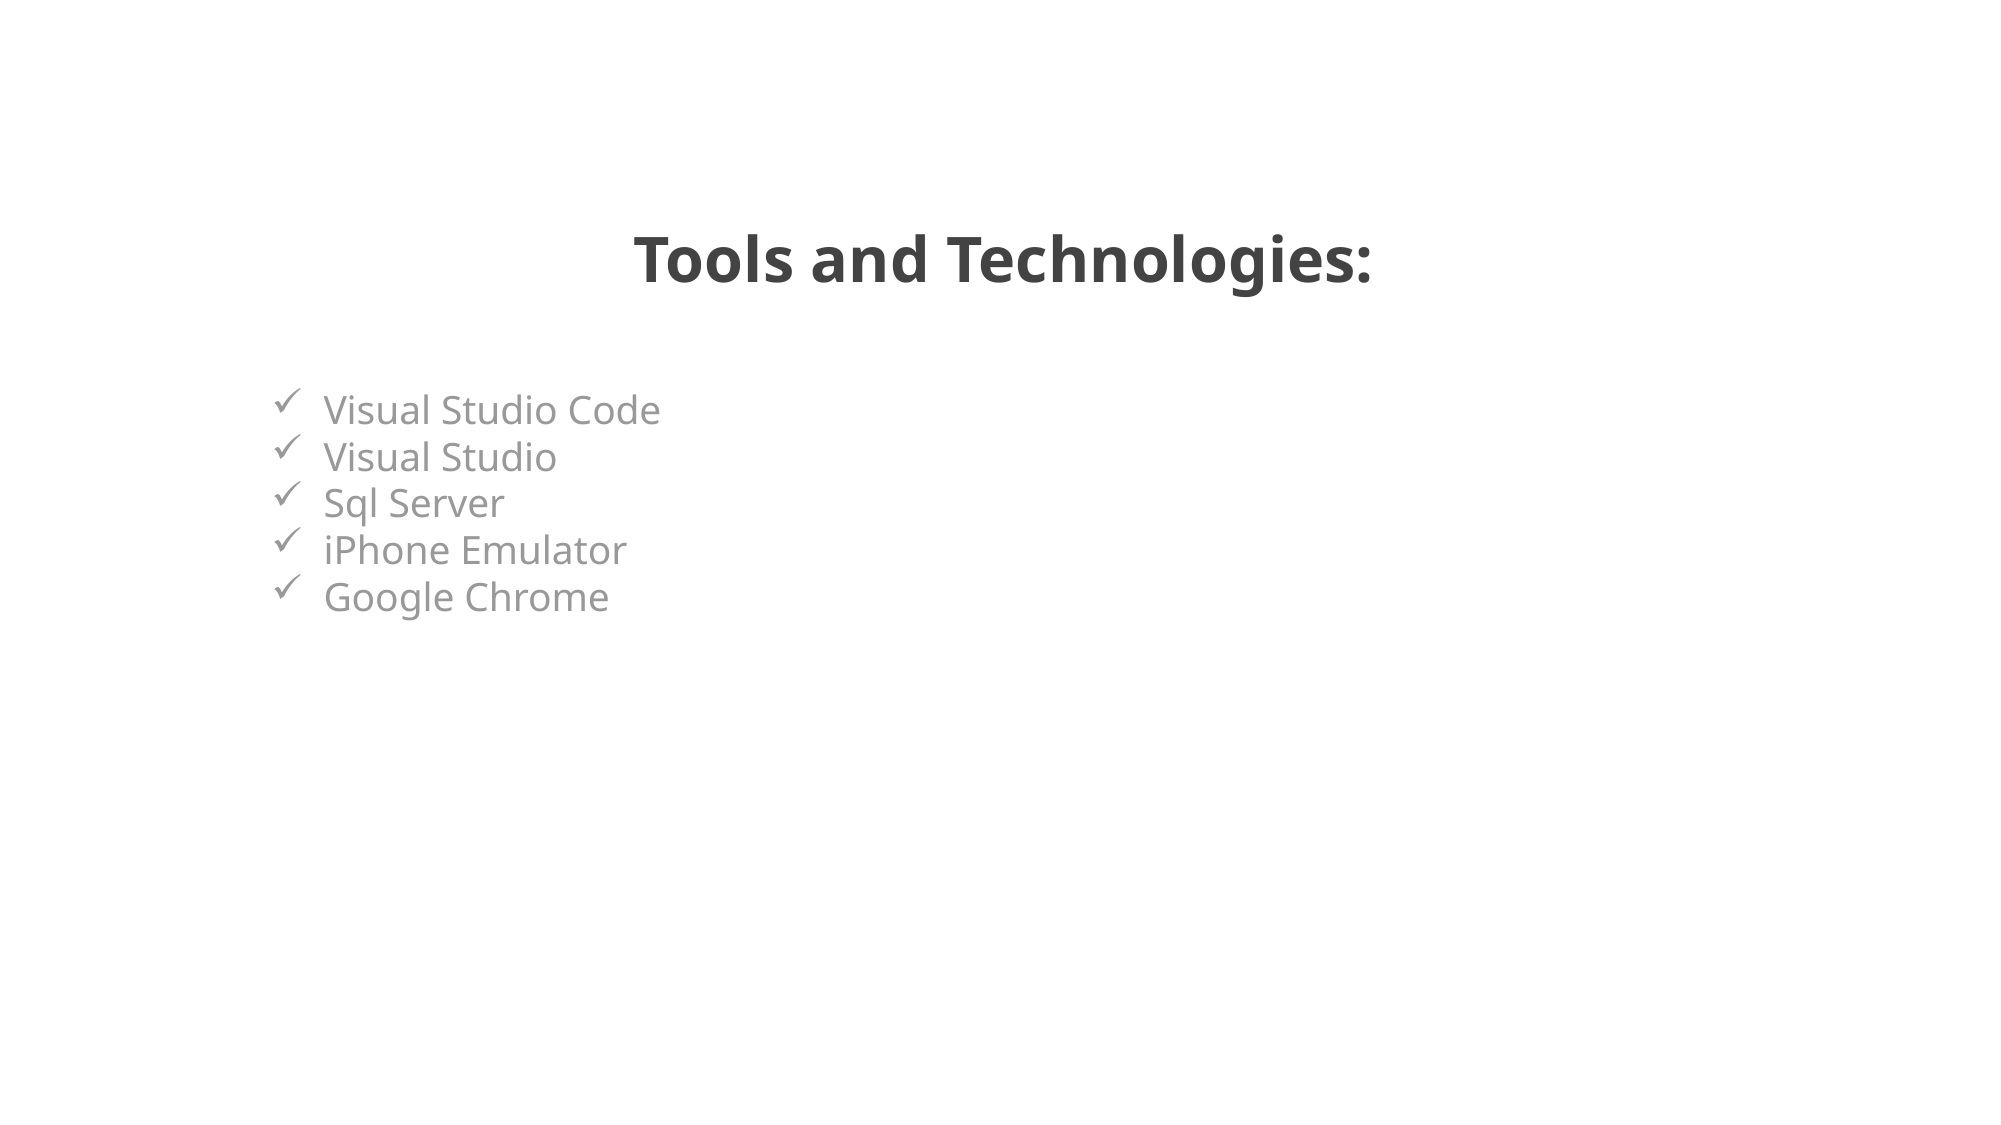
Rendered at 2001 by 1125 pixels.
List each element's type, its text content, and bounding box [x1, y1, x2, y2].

title Tools and Technologies: [233, 204, 1775, 310]
list Visual Studio Code Visual Studio Sql Server iPhone Emulator Google Chrome [233, 370, 1775, 919]
